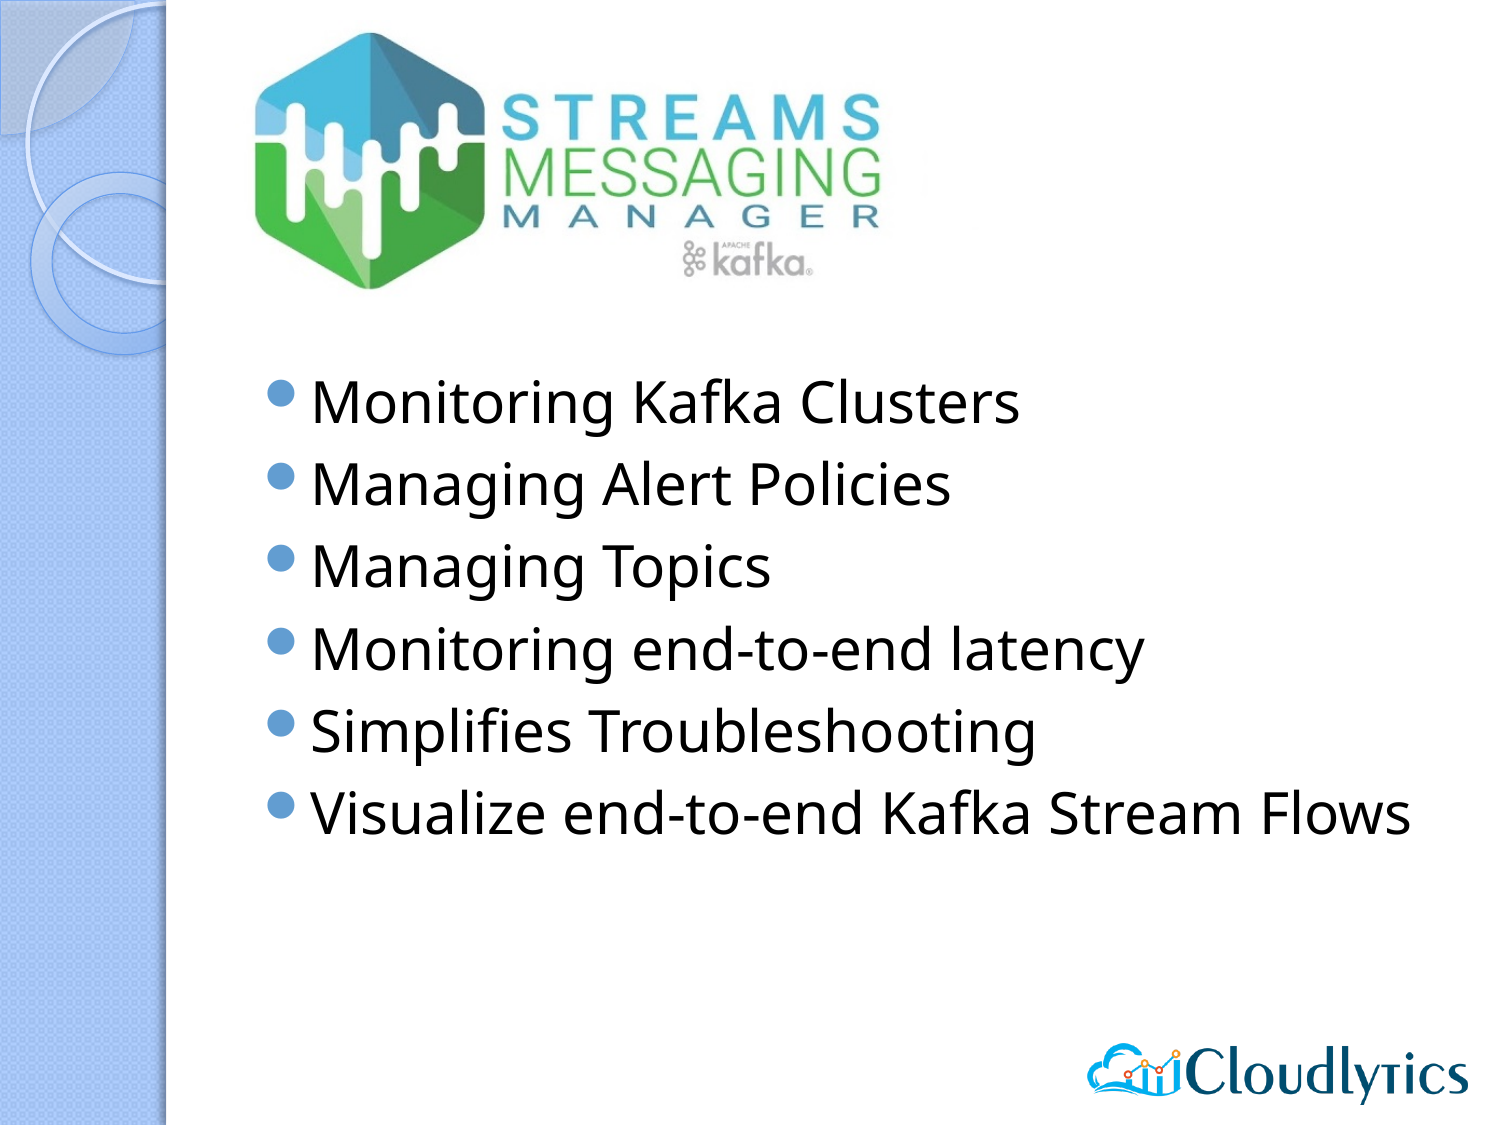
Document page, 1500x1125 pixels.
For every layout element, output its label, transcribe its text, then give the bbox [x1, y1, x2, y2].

picture [1087, 1043, 1117, 1071]
list Monitoring Kafka Clusters Managing Alert Policies Managing Topics Monitoring end-to-end latency Simplifies Troubleshooting Visualize end-to-end Kafka Stream Flows [235, 275, 1466, 1063]
picture [235, 19, 1199, 305]
picture [1087, 1043, 1468, 1106]
